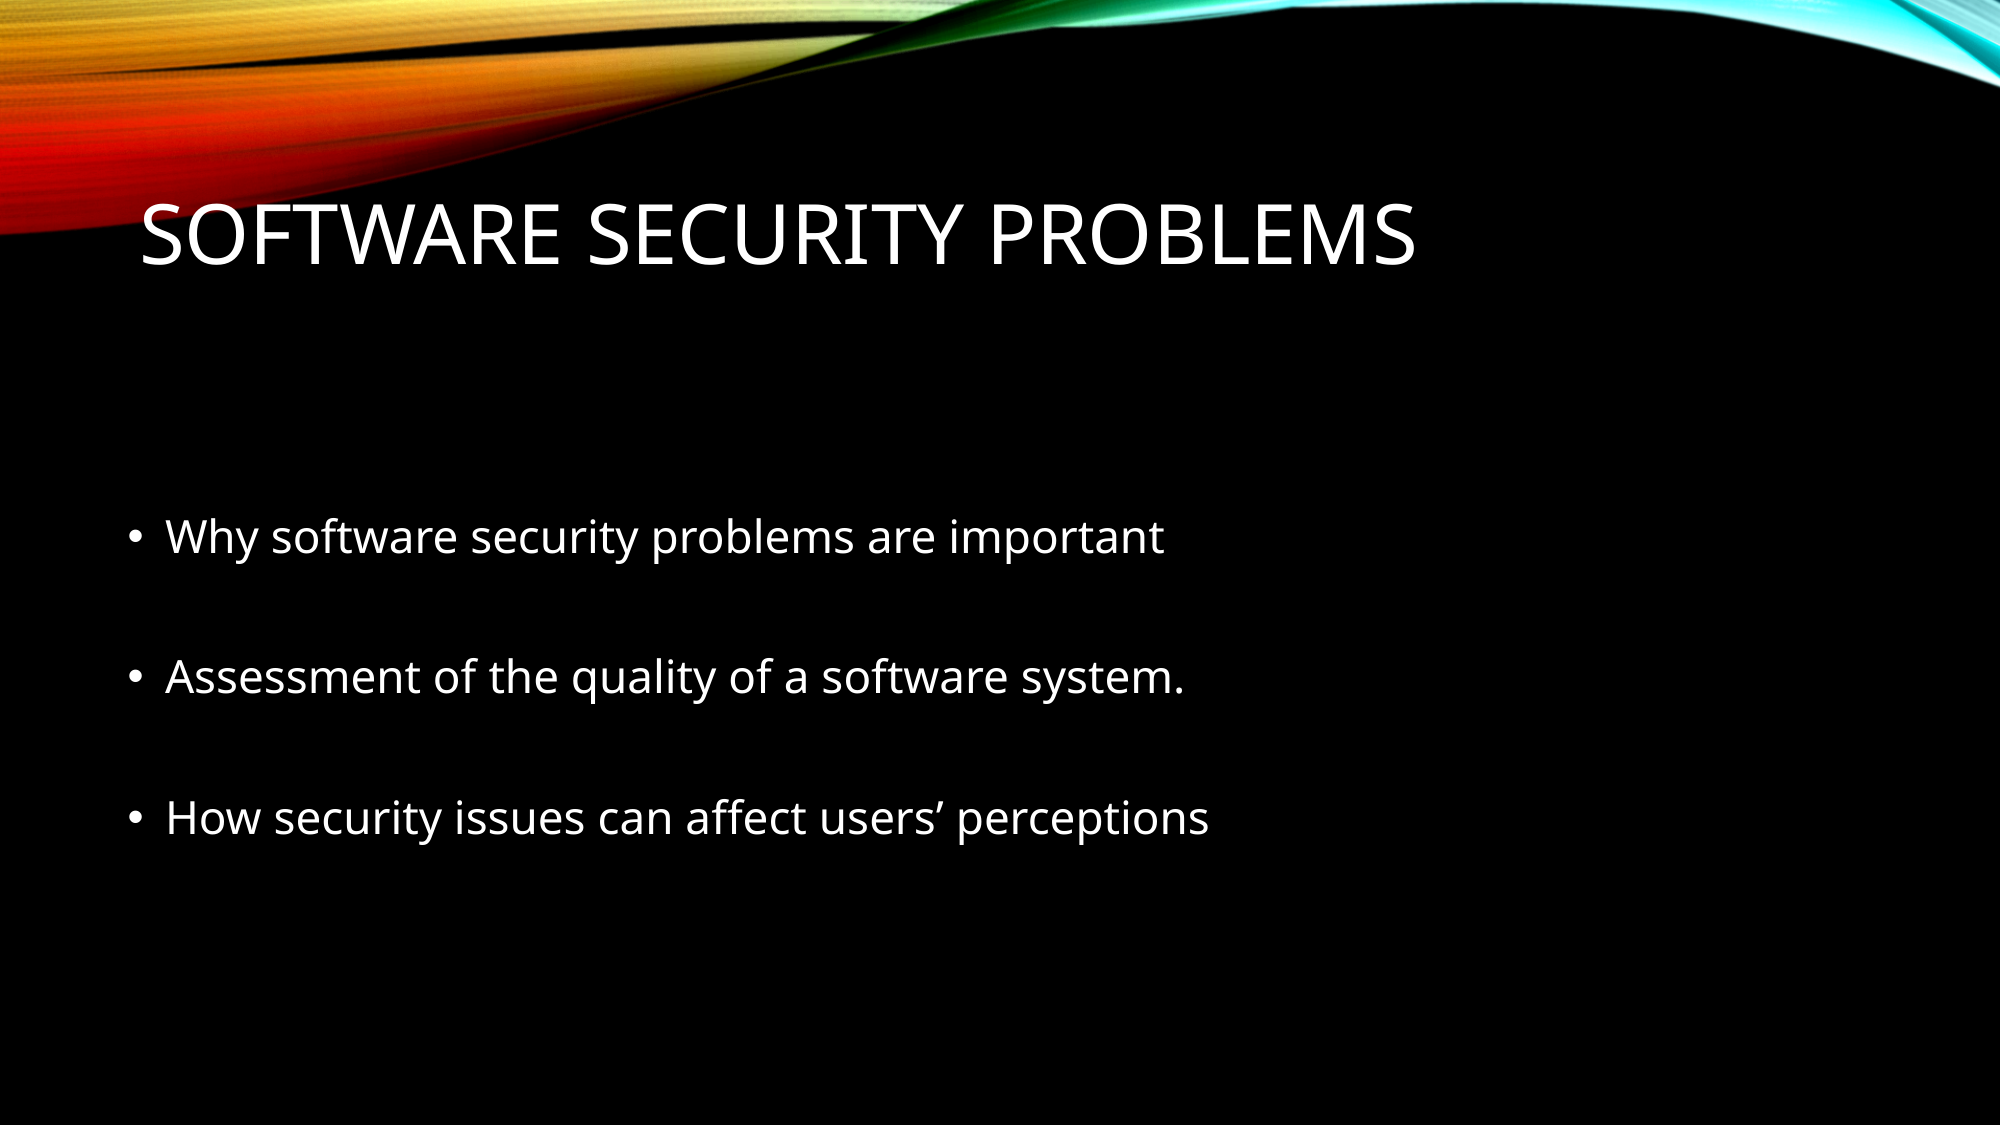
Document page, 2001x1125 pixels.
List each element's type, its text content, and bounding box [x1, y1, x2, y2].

list Why software security problems are important Assessment of the quality of a software system. How security issues can affect users’ perceptions [112, 360, 1888, 1021]
picture [0, 0, 2000, 237]
title Software Security Problems [124, 131, 1817, 344]
